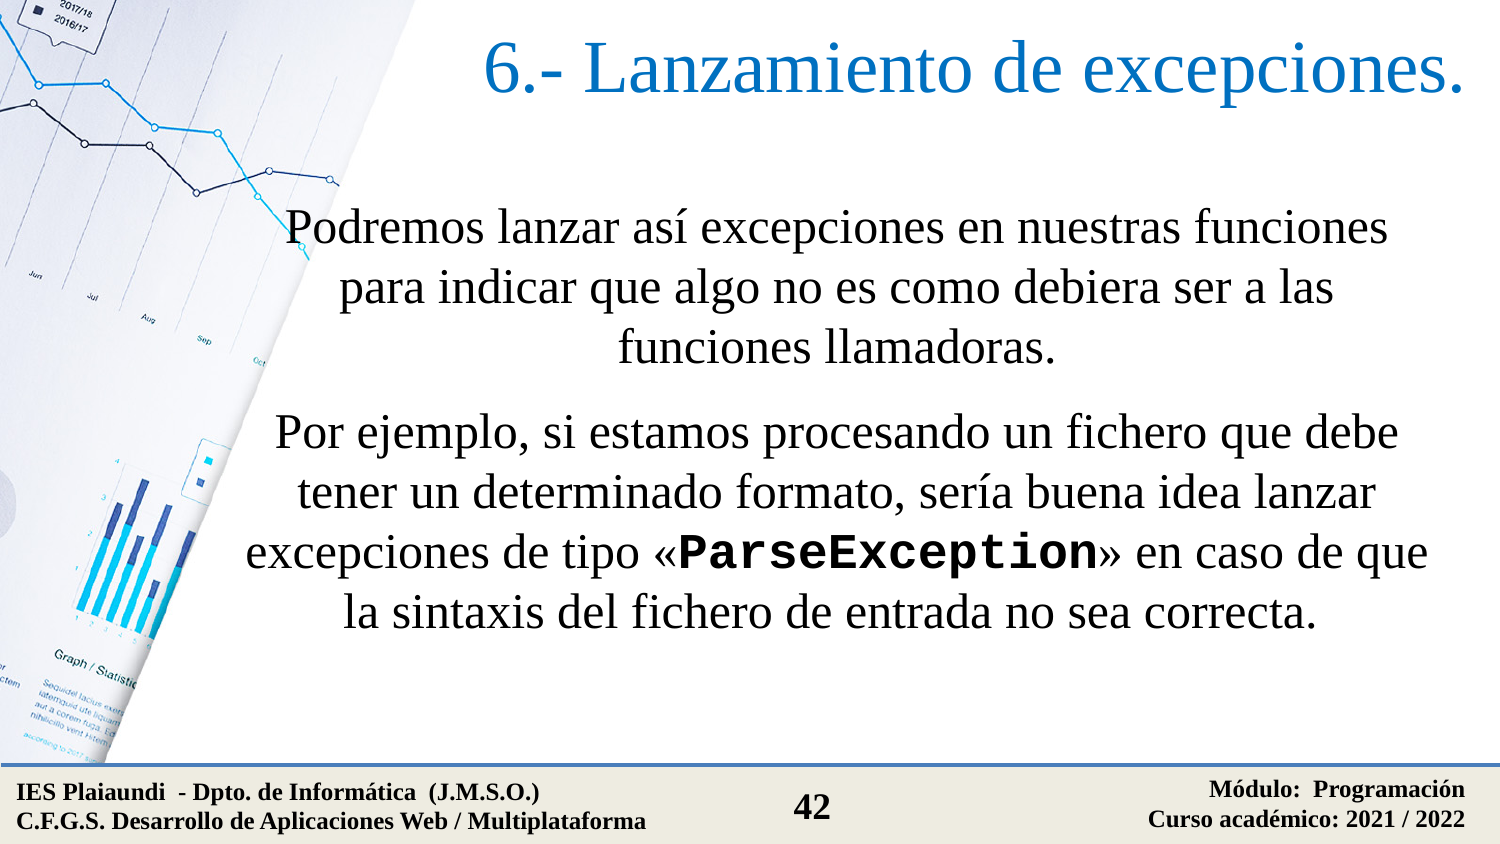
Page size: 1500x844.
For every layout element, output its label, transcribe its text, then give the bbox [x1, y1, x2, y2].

text_box Podremos lanzar así excepciones en nuestras funciones para indicar que algo no es como debiera ser a las funciones llamadoras. Por ejemplo, si estamos procesando un fichero que debe tener un determinado formato, sería buena idea lanzar excepciones de tipo «ParseException» en caso de que la sintaxis del fichero de entrada no sea correcta. [223, 185, 1451, 646]
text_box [1, 764, 1500, 844]
picture [0, 0, 1500, 763]
title 6.- Lanzamiento de excepciones. [1, 0, 1500, 126]
